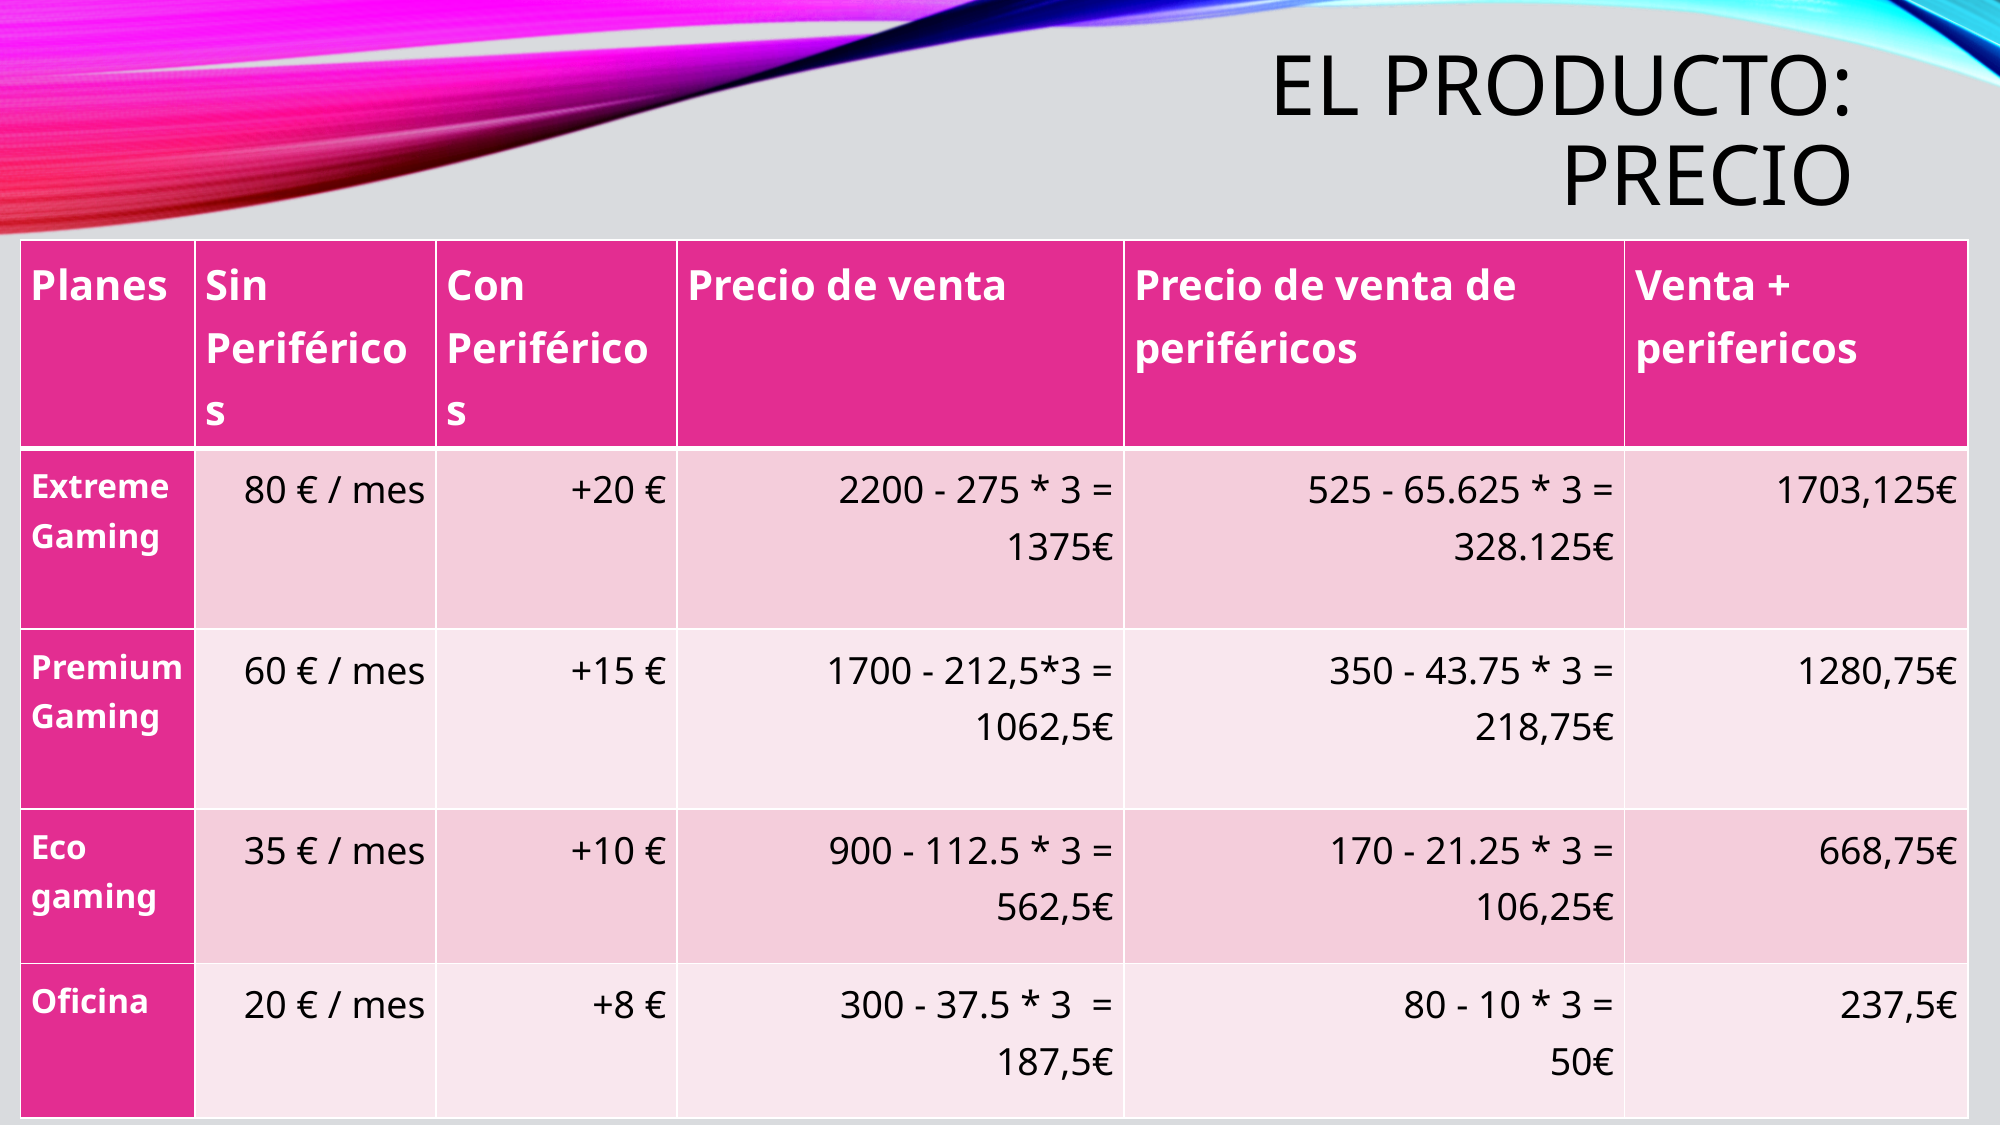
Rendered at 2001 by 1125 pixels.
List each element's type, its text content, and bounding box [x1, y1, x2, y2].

table_cell 350 - 43.75 * 3 = 218,75€ [1125, 630, 1624, 808]
table_cell 60 € / mes [196, 630, 435, 808]
table_cell 1280,75€ [1625, 630, 1967, 808]
table_cell Extreme Gaming [21, 451, 194, 628]
table_cell Oficina [21, 964, 194, 1117]
table_cell 20 € / mes [196, 964, 435, 1117]
table_header Con Periféricos [437, 241, 676, 446]
table_cell 900 - 112.5 * 3 = 562,5€ [678, 810, 1123, 963]
table_cell +20 € [437, 451, 676, 628]
table_cell 237,5€ [1625, 964, 1967, 1117]
table_header Precio de venta [678, 241, 1123, 446]
picture [1890, 0, 2000, 75]
title EL Producto: precio [456, 27, 1870, 239]
table_header Sin Periféricos [196, 241, 435, 446]
table_cell 2200 - 275 * 3 = 1375€ [678, 451, 1123, 628]
table_cell 1703,125€ [1625, 451, 1967, 628]
table_header Venta + perifericos [1625, 241, 1967, 446]
table_cell 300 - 37.5 * 3 = 187,5€ [678, 964, 1123, 1117]
picture [1910, 0, 2000, 45]
table_cell 35 € / mes [196, 810, 435, 963]
table_cell +8 € [437, 964, 676, 1117]
table_cell +15 € [437, 630, 676, 808]
table_header Planes [21, 241, 194, 446]
table_cell Eco gaming [21, 810, 194, 963]
table_cell Premium Gaming [21, 630, 194, 808]
table_cell 1700 - 212,5*3 = 1062,5€ [678, 630, 1123, 808]
table_cell 170 - 21.25 * 3 = 106,25€ [1125, 810, 1624, 963]
table_header Precio de venta de periféricos [1125, 241, 1624, 446]
table_cell 525 - 65.625 * 3 = 328.125€ [1125, 451, 1624, 628]
table_cell +10 € [437, 810, 676, 963]
table_cell 668,75€ [1625, 810, 1967, 963]
table_cell 80 € / mes [196, 451, 435, 628]
picture [0, 0, 2000, 237]
table_cell 80 - 10 * 3 = 50€ [1125, 964, 1624, 1117]
